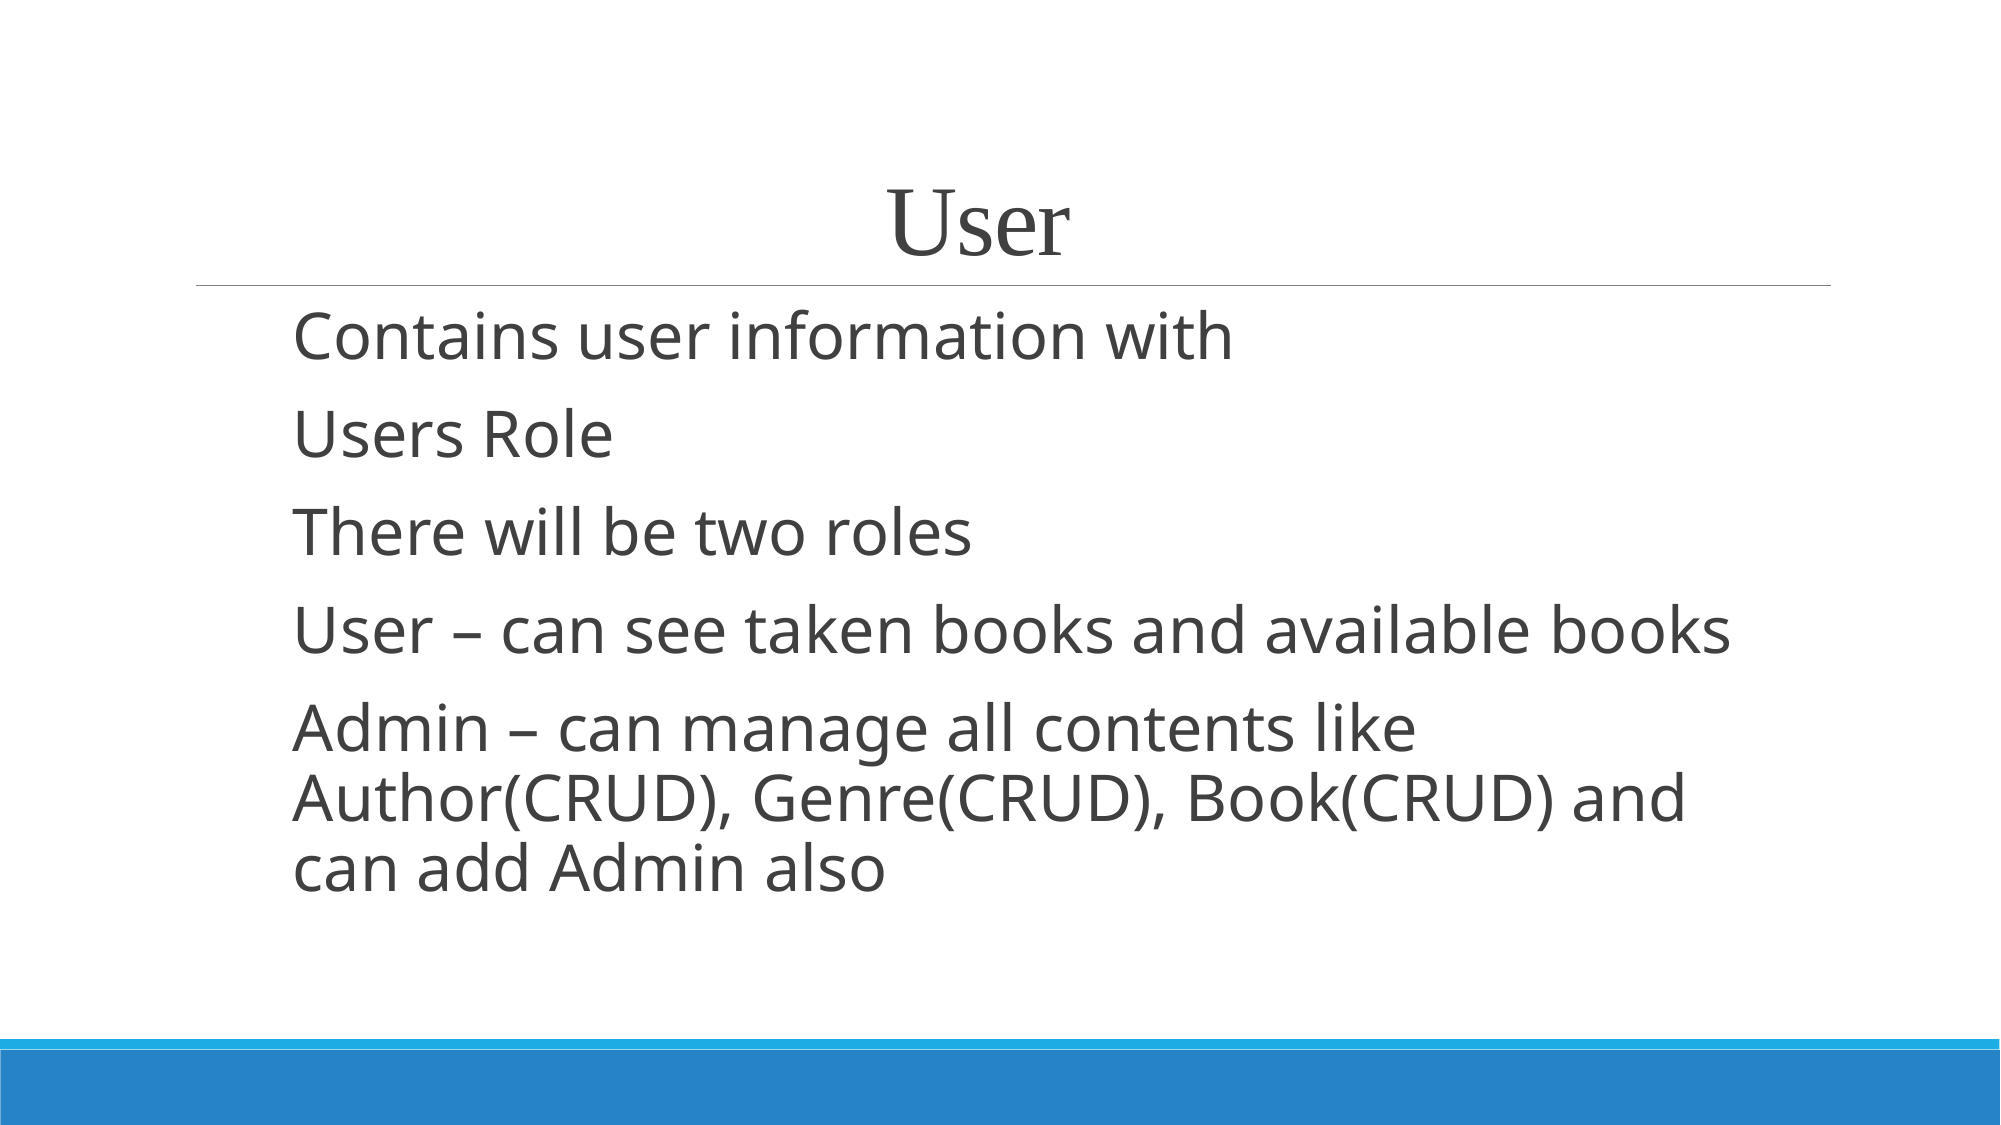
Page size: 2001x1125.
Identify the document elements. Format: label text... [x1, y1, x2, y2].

title User [278, 36, 1679, 284]
list Contains user information with Users Role There will be two roles User – can see taken books and available books Admin – can manage all contents like Author(CRUD), Genre(CRUD), Book(CRUD) and can add Admin also [278, 295, 1735, 977]
